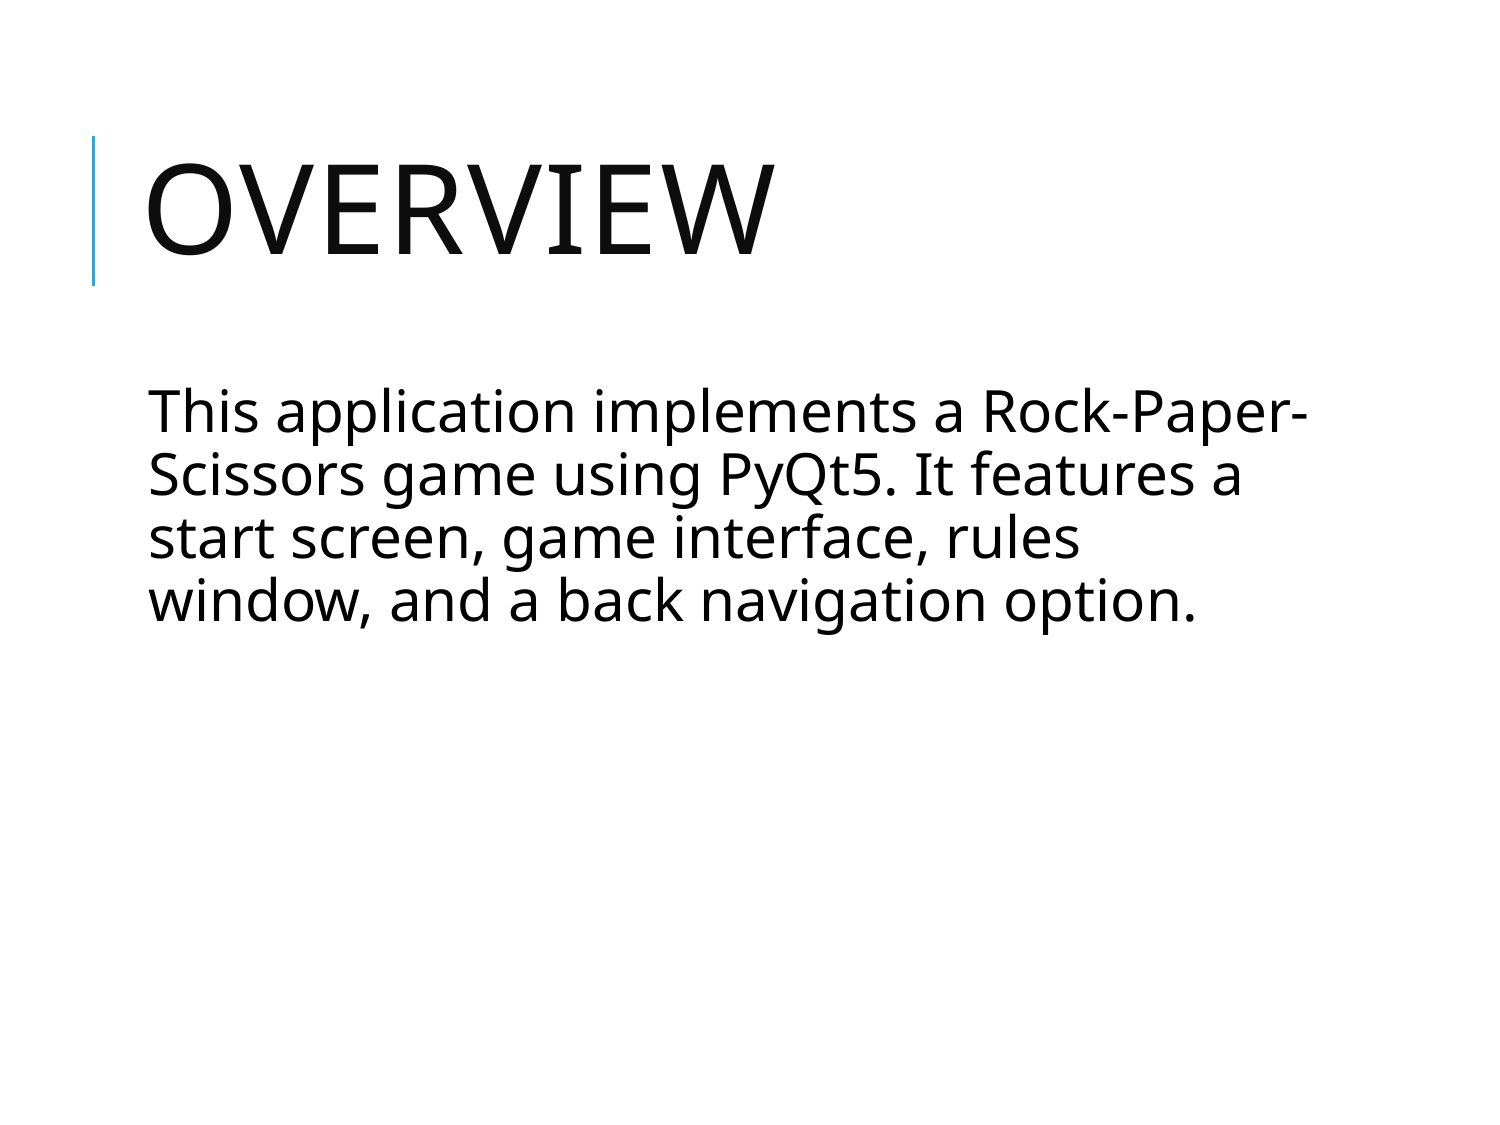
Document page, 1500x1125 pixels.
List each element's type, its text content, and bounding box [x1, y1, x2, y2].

title Overview [126, 96, 1322, 342]
list This application implements a Rock-Paper-Scissors game using PyQt5. It features a start screen, game interface, rules window, and a back navigation option. [126, 375, 1322, 1035]
